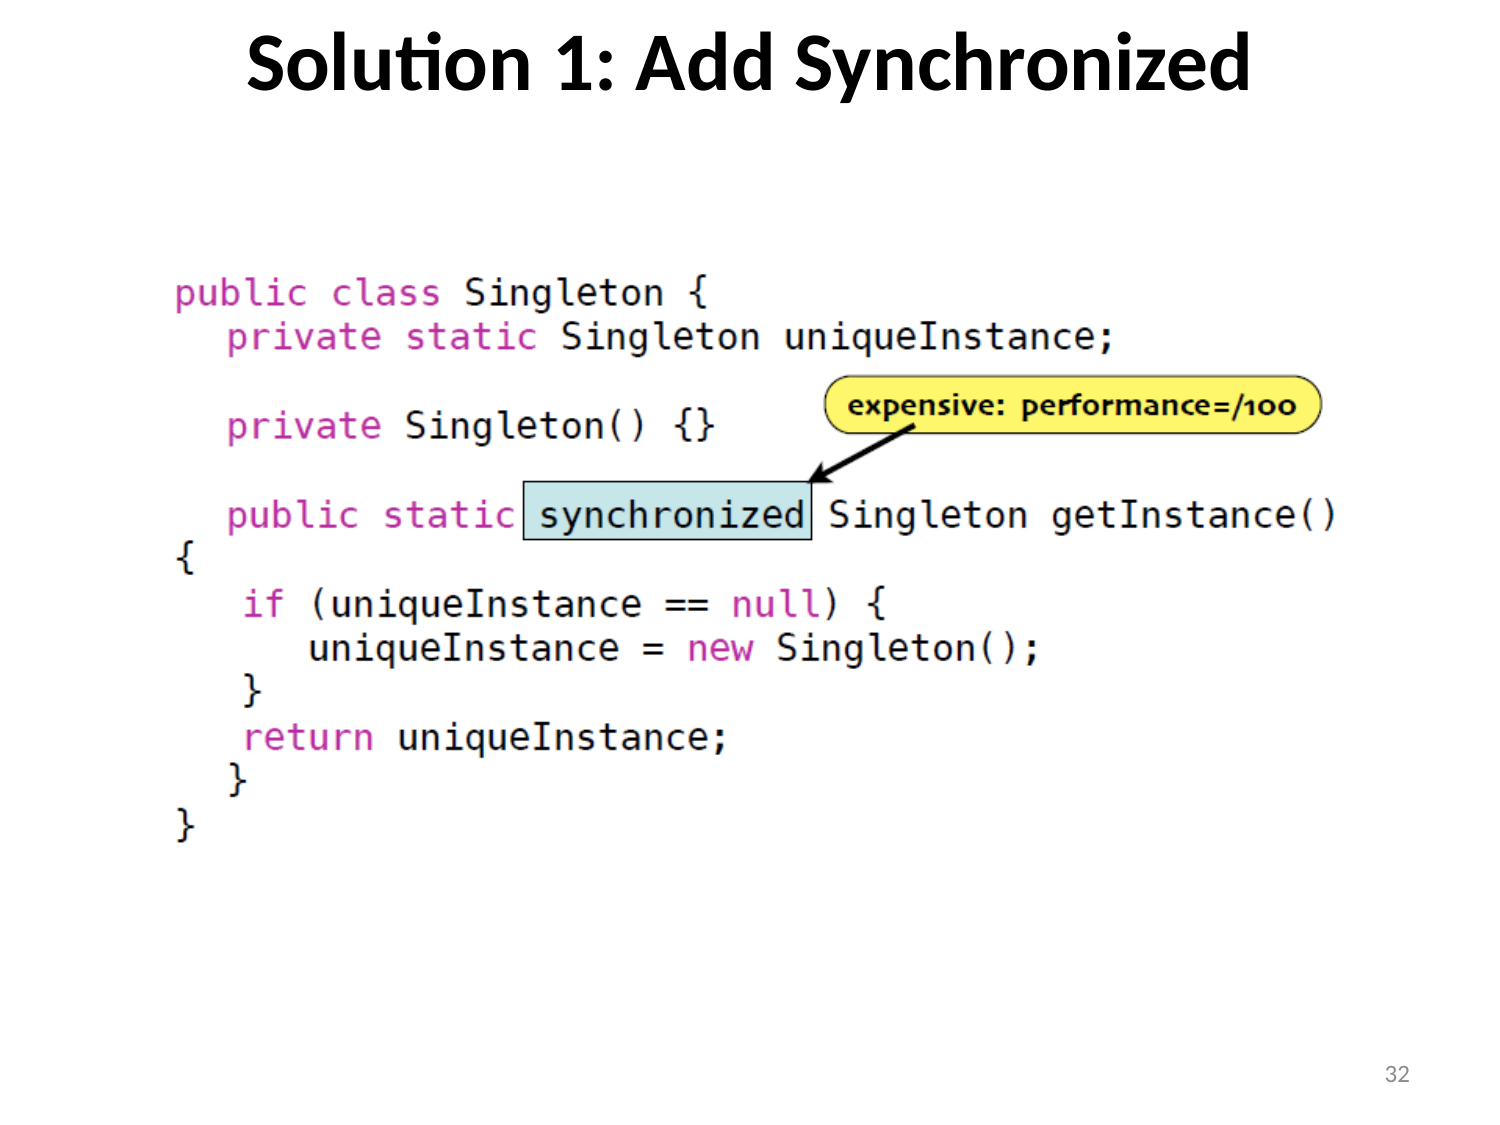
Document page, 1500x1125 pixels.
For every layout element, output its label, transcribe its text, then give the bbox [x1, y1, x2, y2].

text_box Solution 1: Add Synchronized [0, 0, 1500, 115]
slide_number 32 [1074, 1042, 1425, 1103]
picture [146, 262, 1354, 863]
